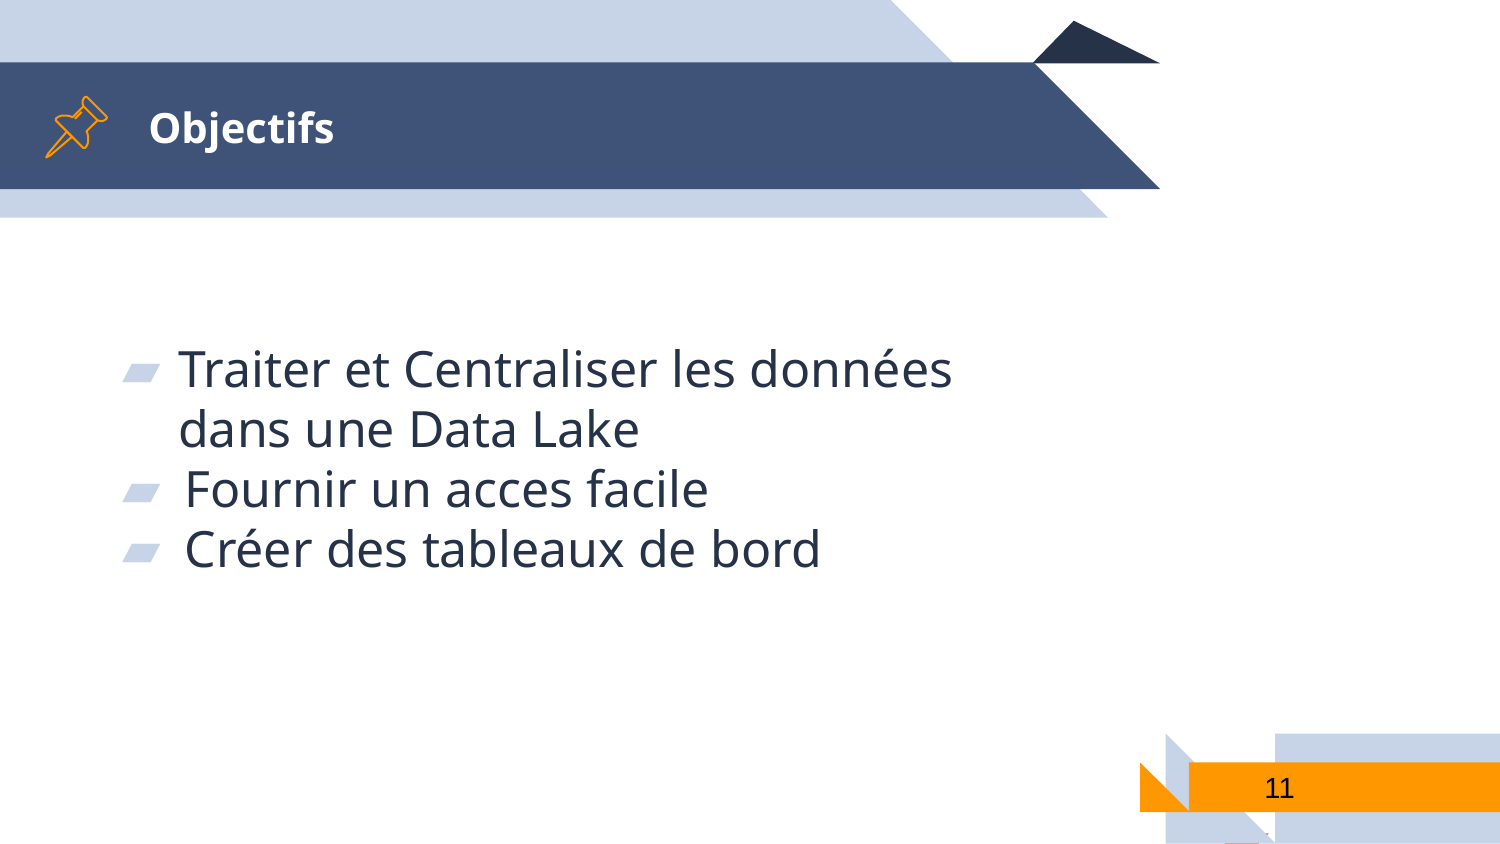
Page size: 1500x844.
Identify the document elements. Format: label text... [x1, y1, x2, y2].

text_box [82, 96, 107, 122]
text_box [46, 132, 72, 158]
text_box Traiter et Centraliser les données dans une Data Lake Fournir un acces facile Créer des tableaux de bord [94, 266, 1076, 693]
text_box [55, 106, 98, 148]
text_box <numéro> [1249, 760, 1494, 813]
text_box Objectifs [133, 64, 1035, 190]
